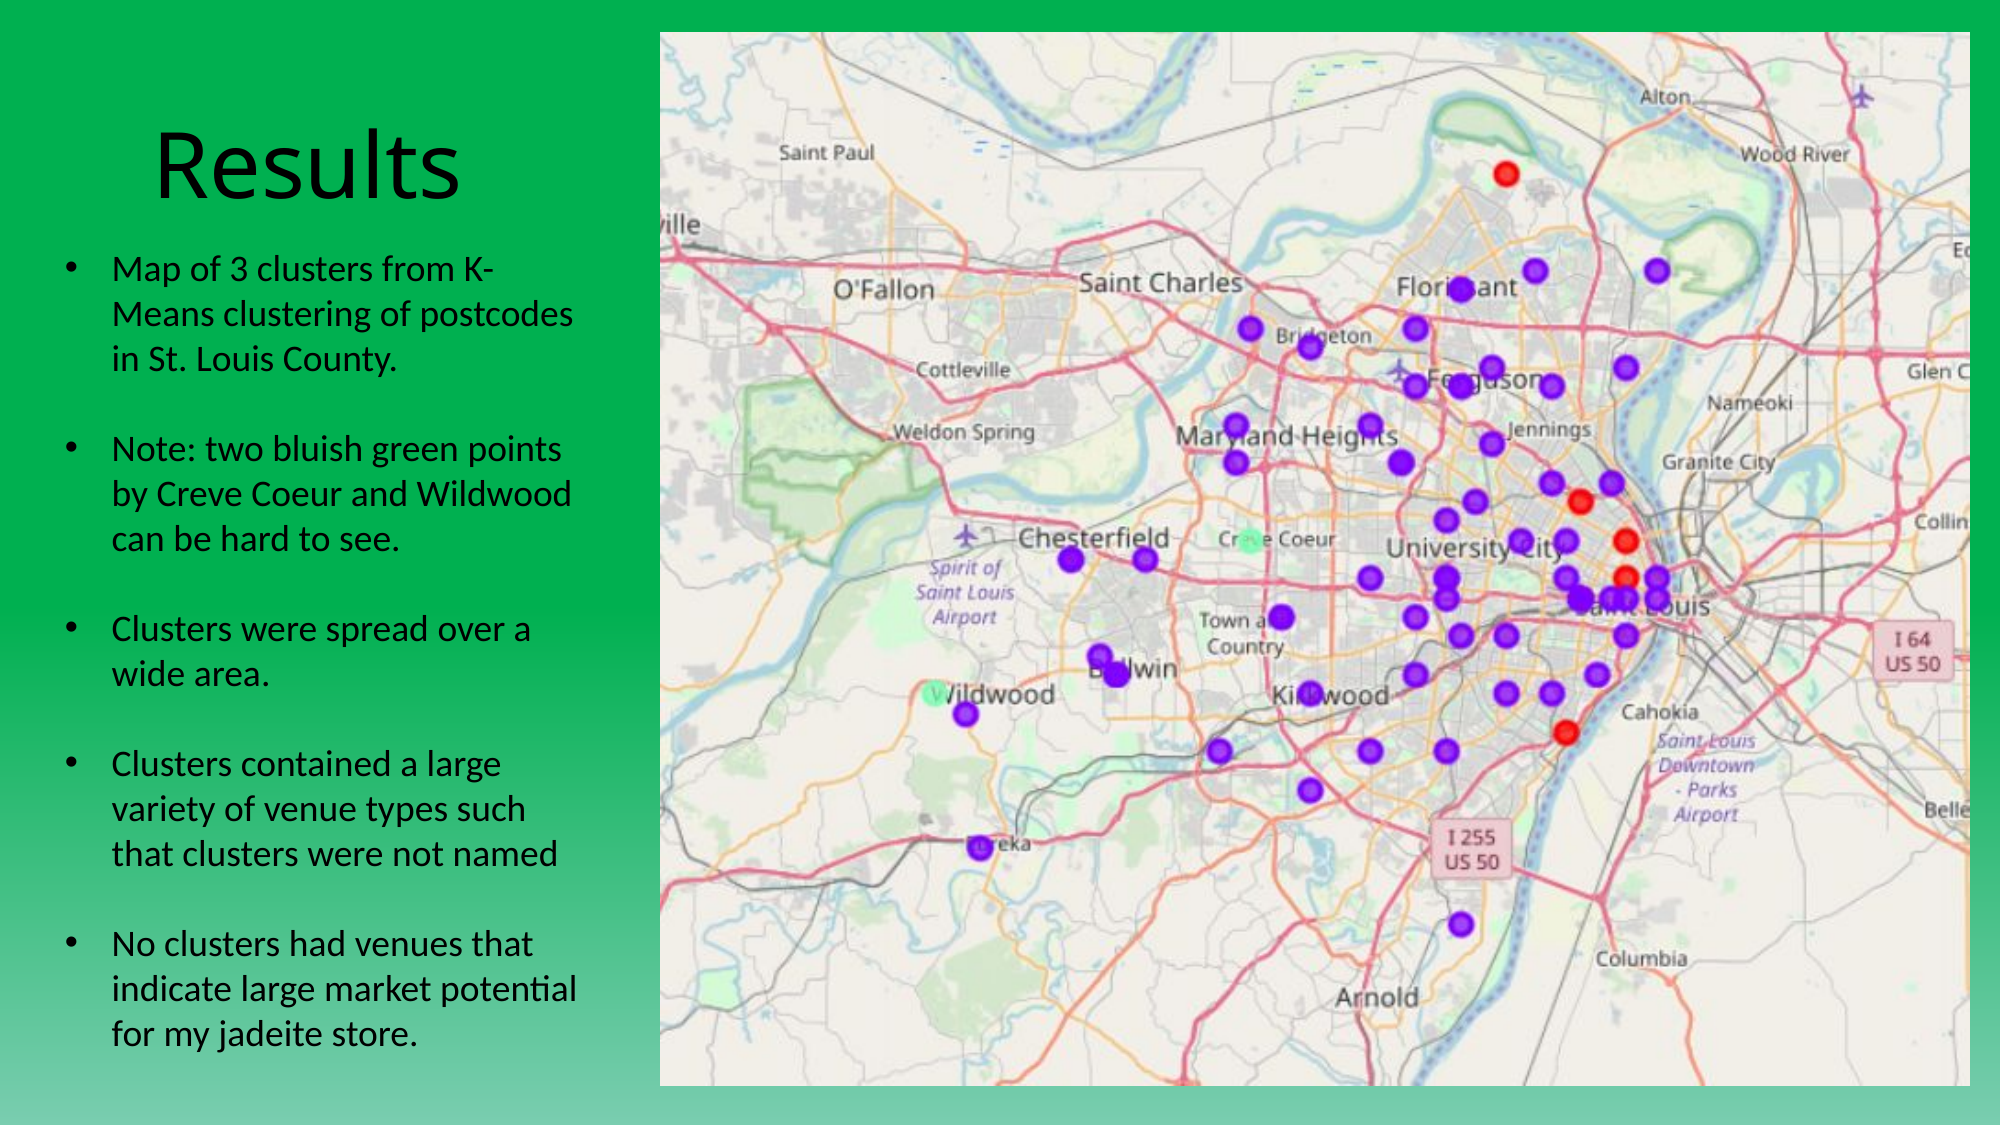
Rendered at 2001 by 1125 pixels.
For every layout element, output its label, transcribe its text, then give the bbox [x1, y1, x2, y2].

title Results [137, 59, 660, 278]
text_box Map of 3 clusters from K-Means clustering of postcodes in St. Louis County. Note: two bluish green points by Creve Coeur and Wildwood can be hard to see. Clusters were spread over a wide area. Clusters contained a large variety of venue types such that clusters were not named No clusters had venues that indicate large market potential for my jadeite store. [49, 236, 609, 1062]
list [660, 31, 1970, 1086]
